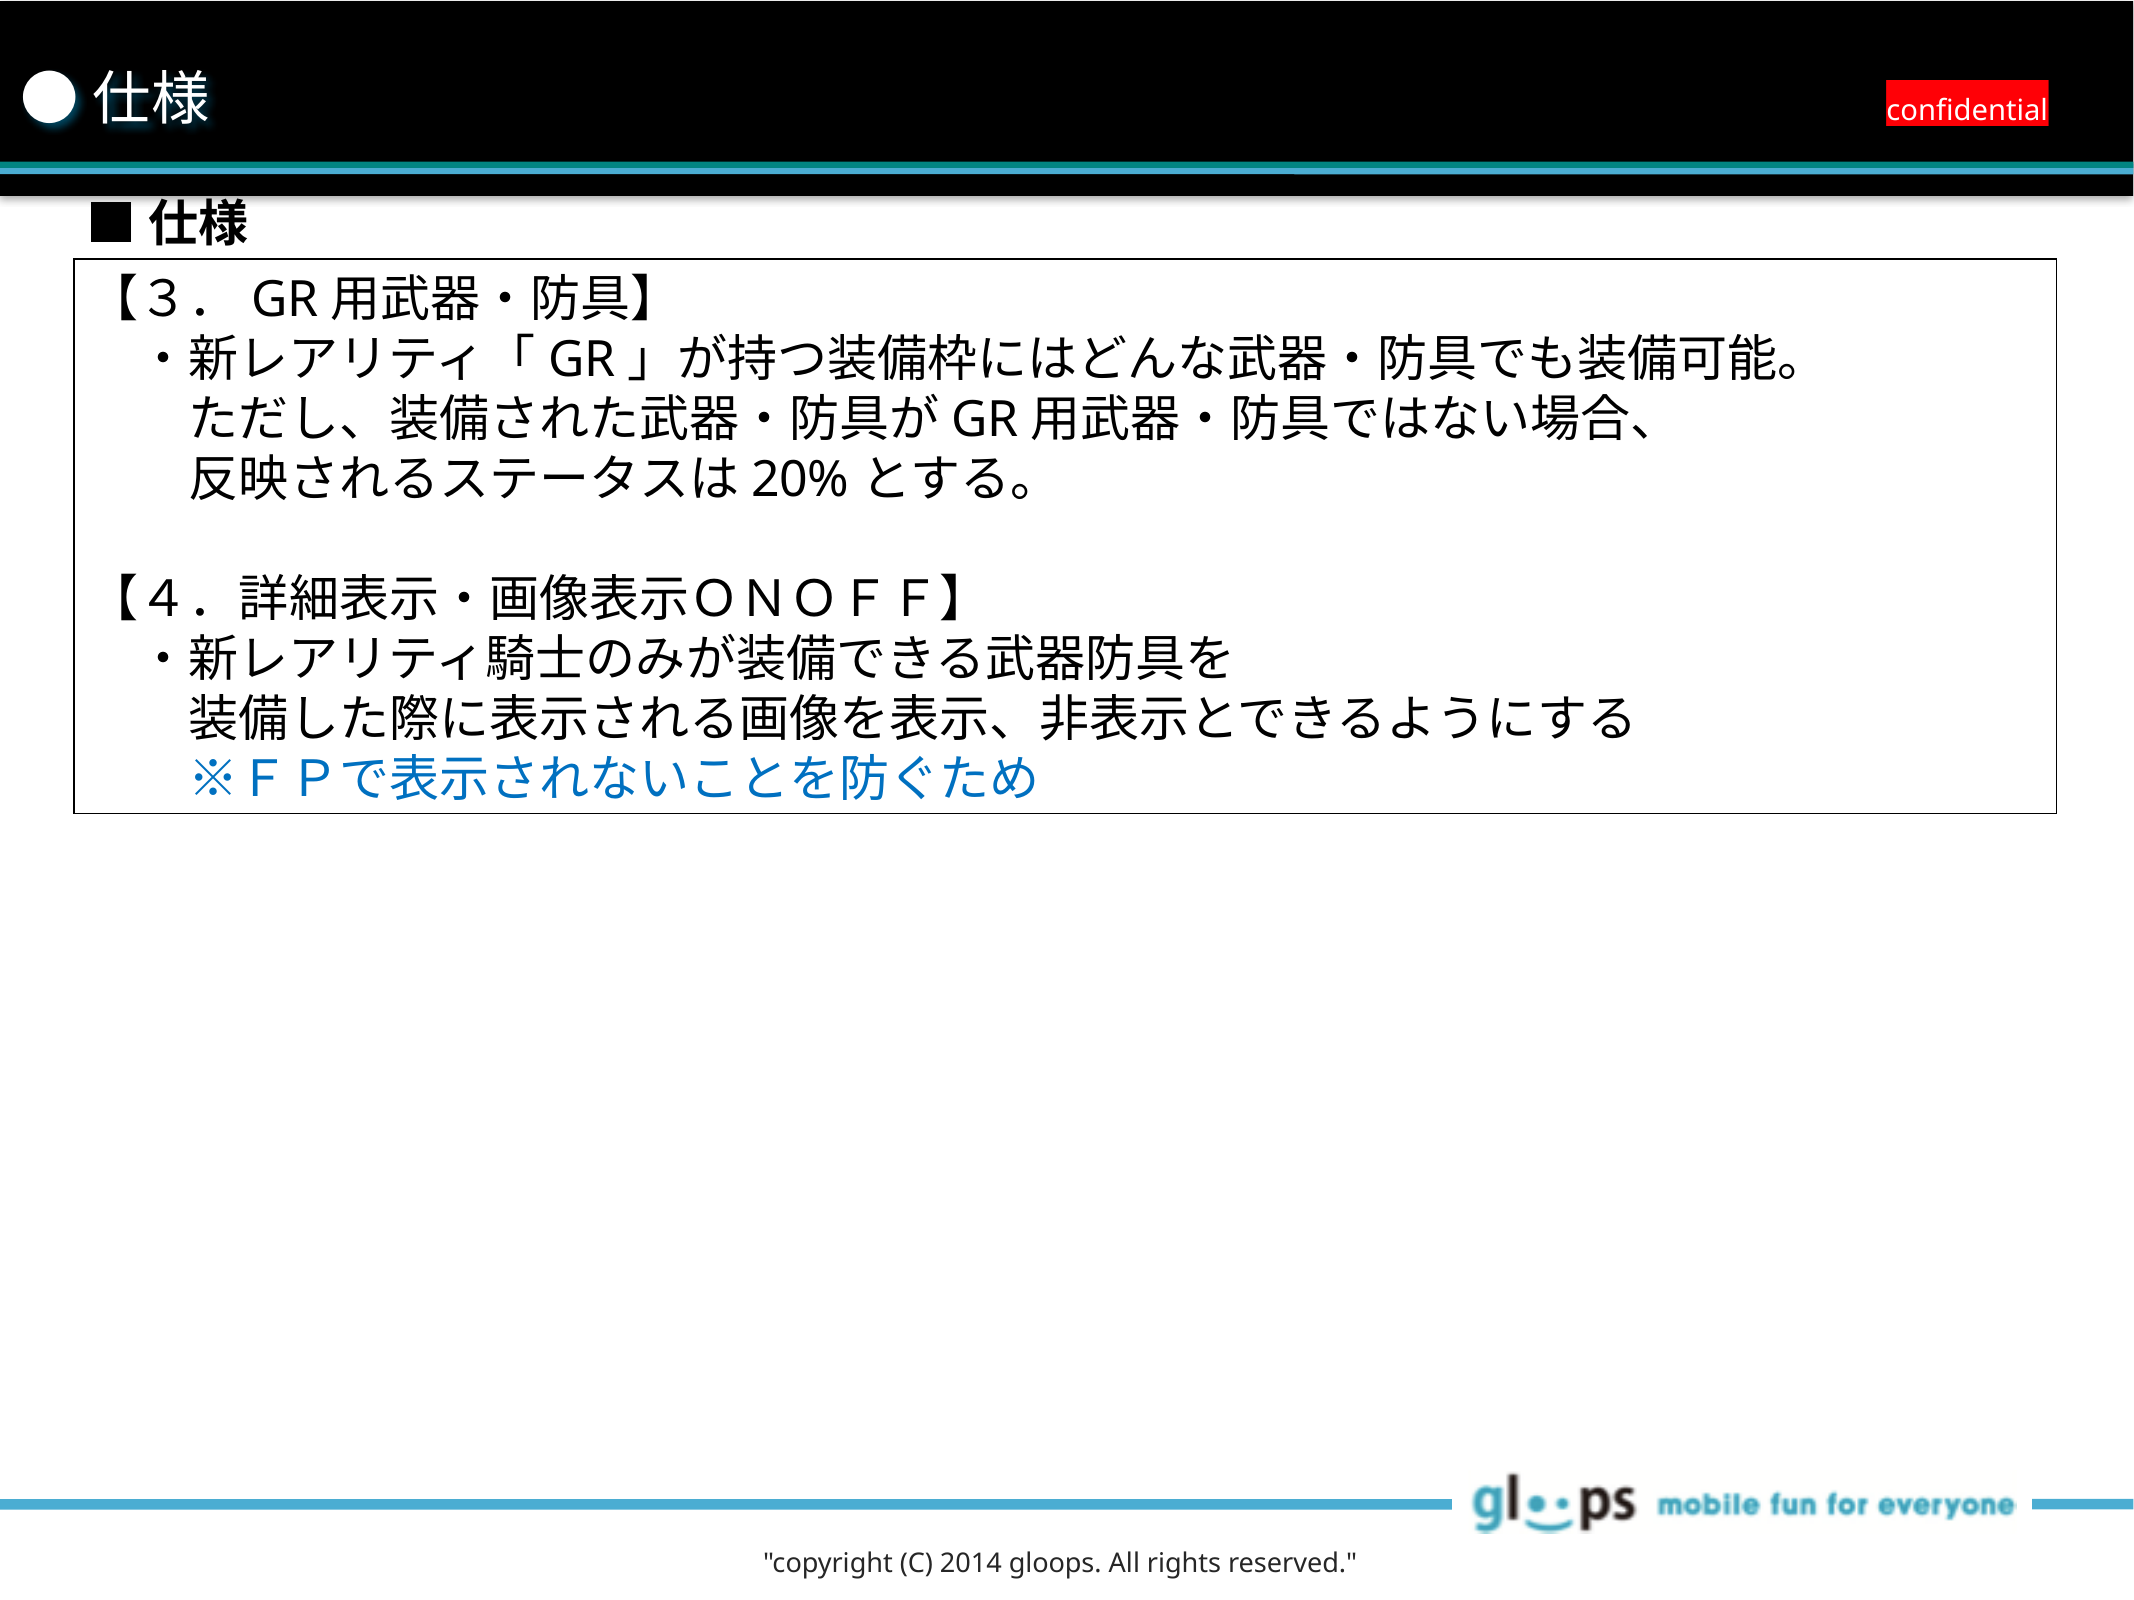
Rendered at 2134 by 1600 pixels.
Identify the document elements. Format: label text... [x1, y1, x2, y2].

text_box ●仕様 [20, 62, 2063, 130]
picture [25, 66, 2069, 134]
text_box 【３．GR用武器・防具】 ・新レアリティ「GR」が持つ装備枠にはどんな武器・防具でも装備可能。 ただし、装備された武器・防具がGR用武器・防具ではない場合、 反映されるステータスは20%とする。 【４．詳細表示・画像表示ＯＮＯＦＦ】 ・新レアリティ騎士のみが装備できる武器防具を 装備した際に表示される画像を表示、非表示とできるようにする ※ＦＰで表示されないことを防ぐため [74, 258, 2057, 814]
text_box ■仕様 [86, 190, 1066, 252]
picture [1468, 1470, 2017, 1534]
